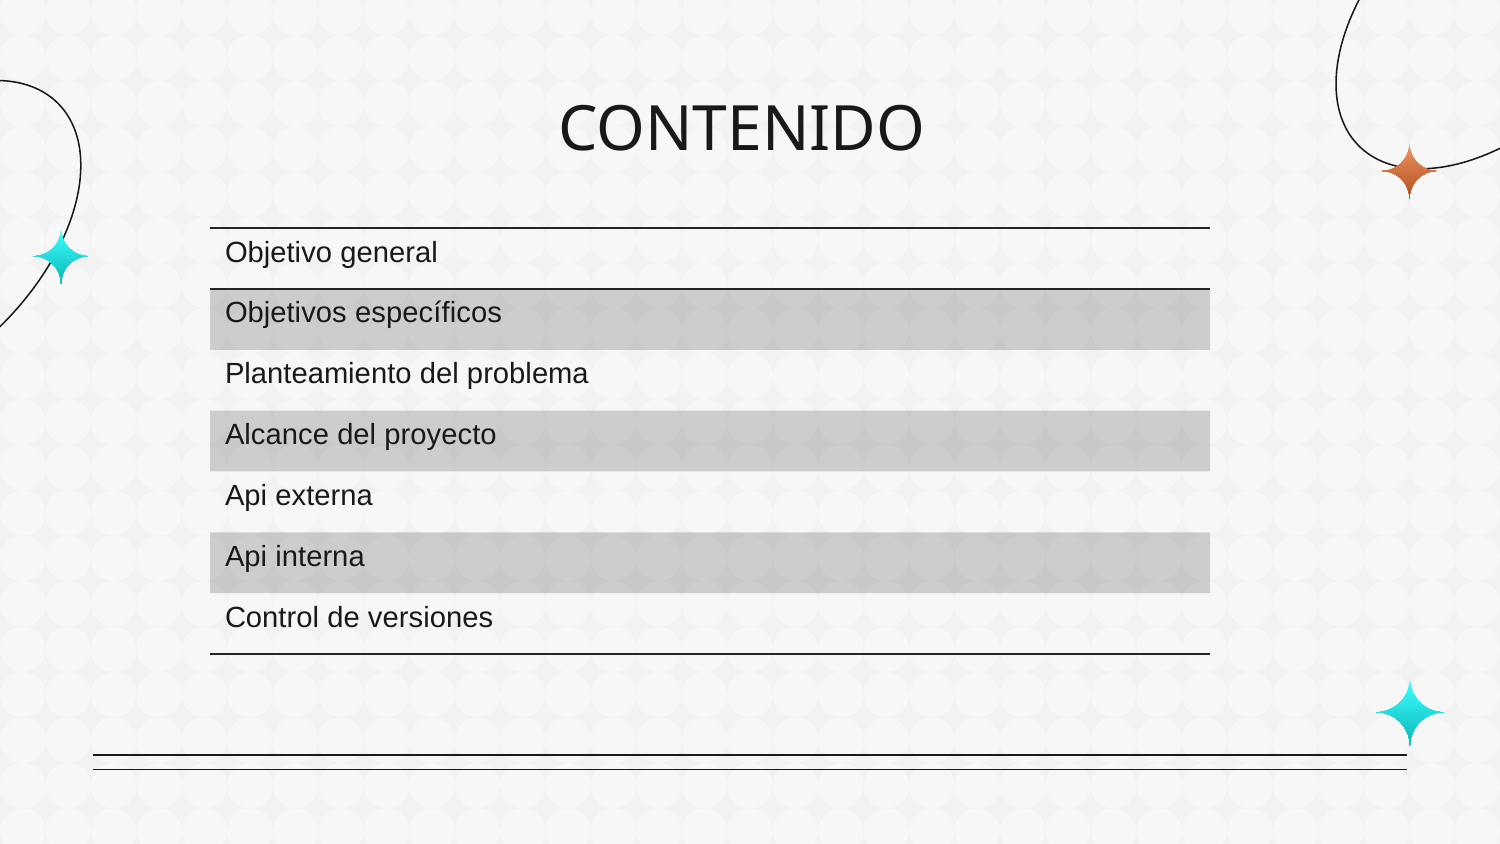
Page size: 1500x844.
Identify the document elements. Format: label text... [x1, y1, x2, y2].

table_cell Alcance del proyecto [210, 411, 1210, 471]
table_cell Objetivos específicos [210, 290, 1210, 350]
title CONTENIDO [118, 72, 1382, 167]
table_cell Planteamiento del problema [210, 350, 1210, 411]
table_cell Api interna [210, 532, 1210, 593]
table_header Objetivo general [210, 229, 1210, 288]
table_cell Control de versiones [210, 593, 1210, 653]
table_cell Api externa [210, 471, 1210, 532]
